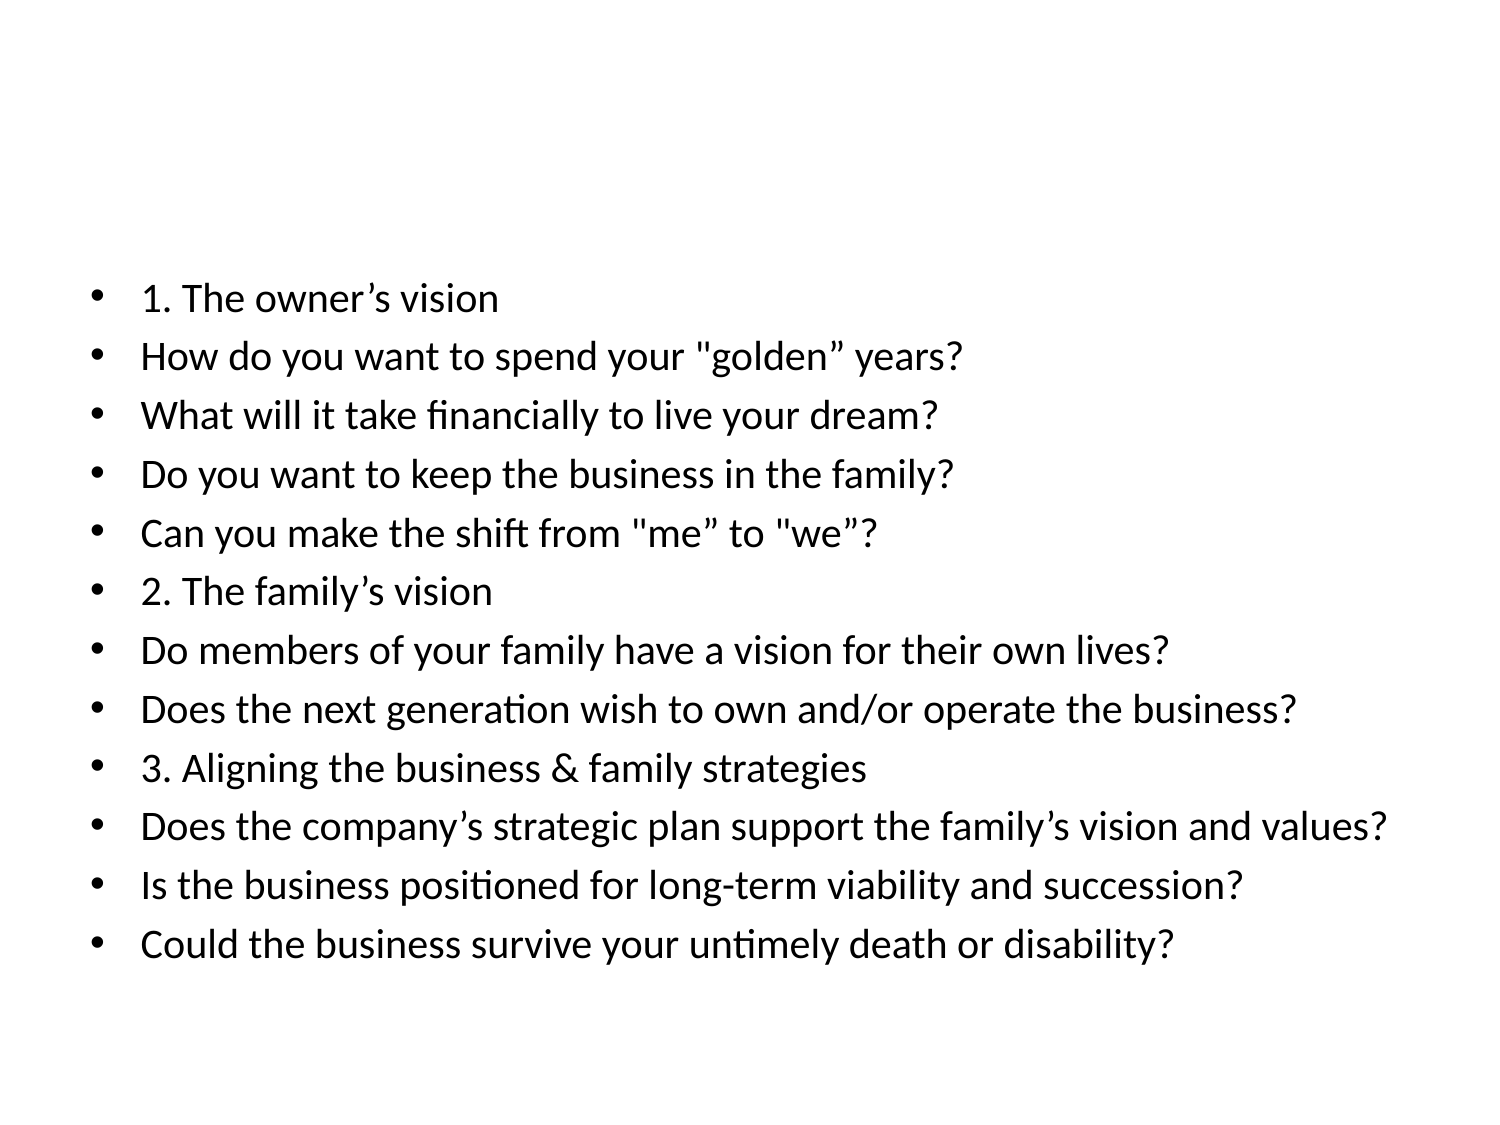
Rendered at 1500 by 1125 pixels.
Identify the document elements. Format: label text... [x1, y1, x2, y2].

list 1. The owner’s vision How do you want to spend your "golden” years? What will it take financially to live your dream? Do you want to keep the business in the family? Can you make the shift from "me” to "we”? 2. The family’s vision Do members of your family have a vision for their own lives? Does the next generation wish to own and/or operate the business? 3. Aligning the business & family strategies Does the company’s strategic plan support the family’s vision and values? Is the business positioned for long-term viability and succession? Could the business survive your untimely death or disability? [75, 262, 1425, 1005]
